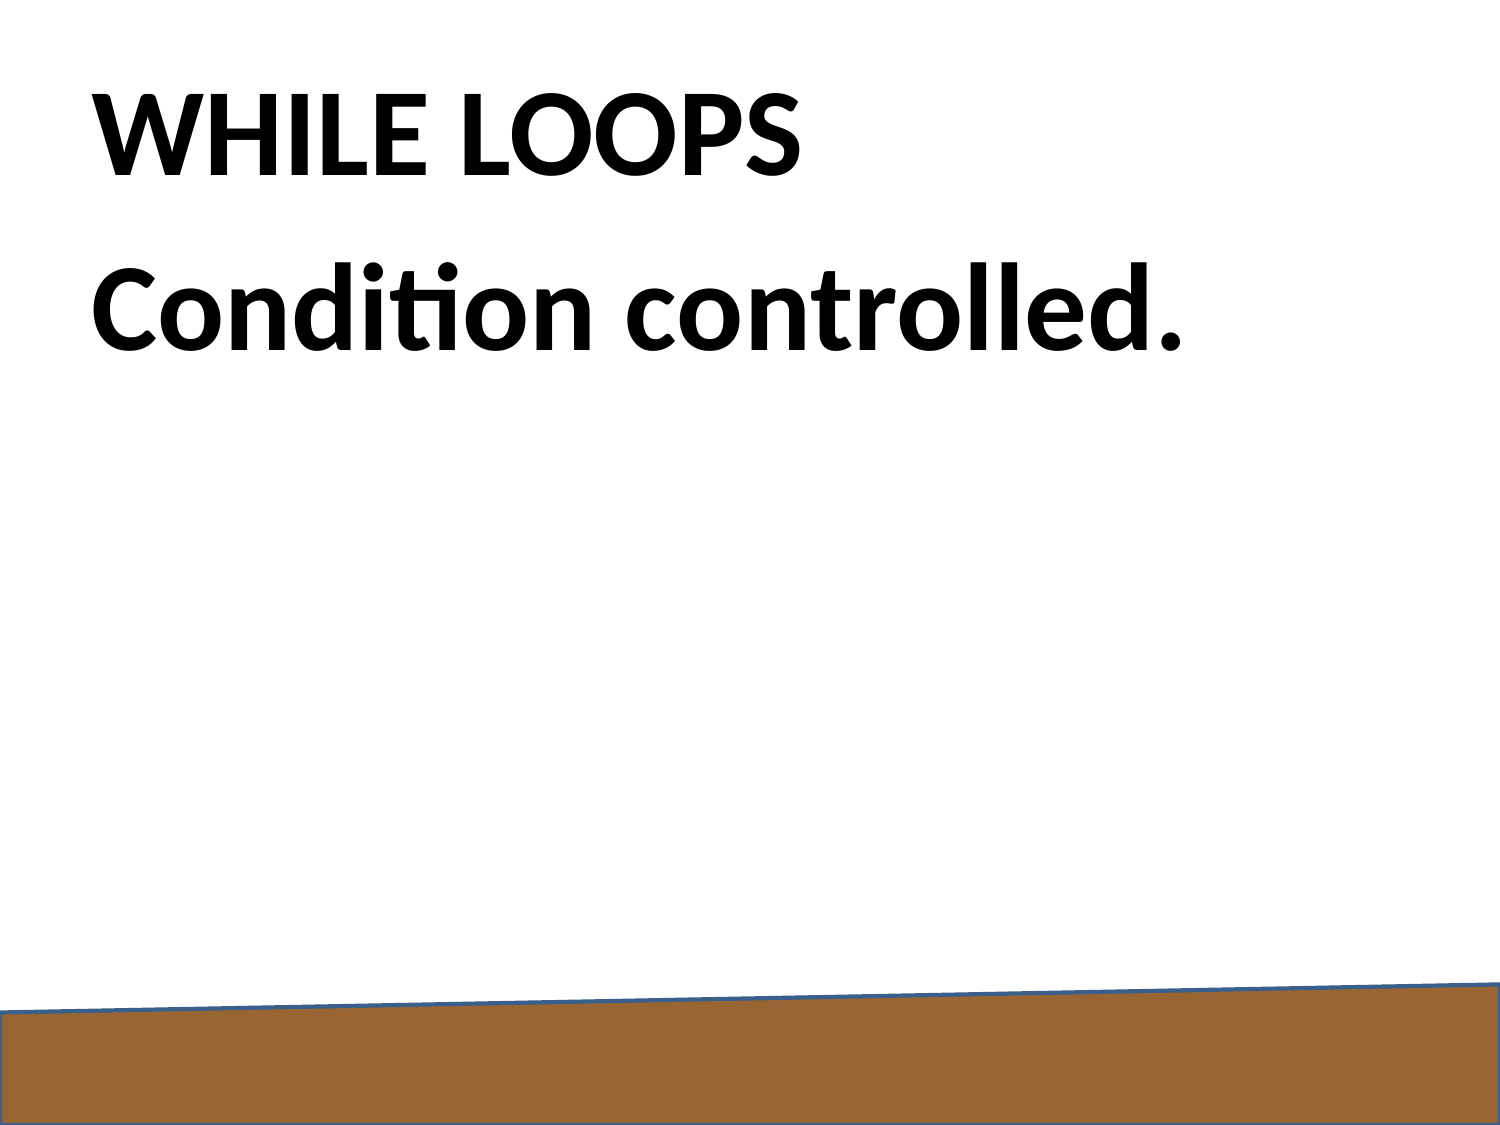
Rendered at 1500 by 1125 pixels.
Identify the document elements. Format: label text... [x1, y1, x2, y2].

list WHILE LOOPS Condition controlled. [76, 42, 1427, 786]
